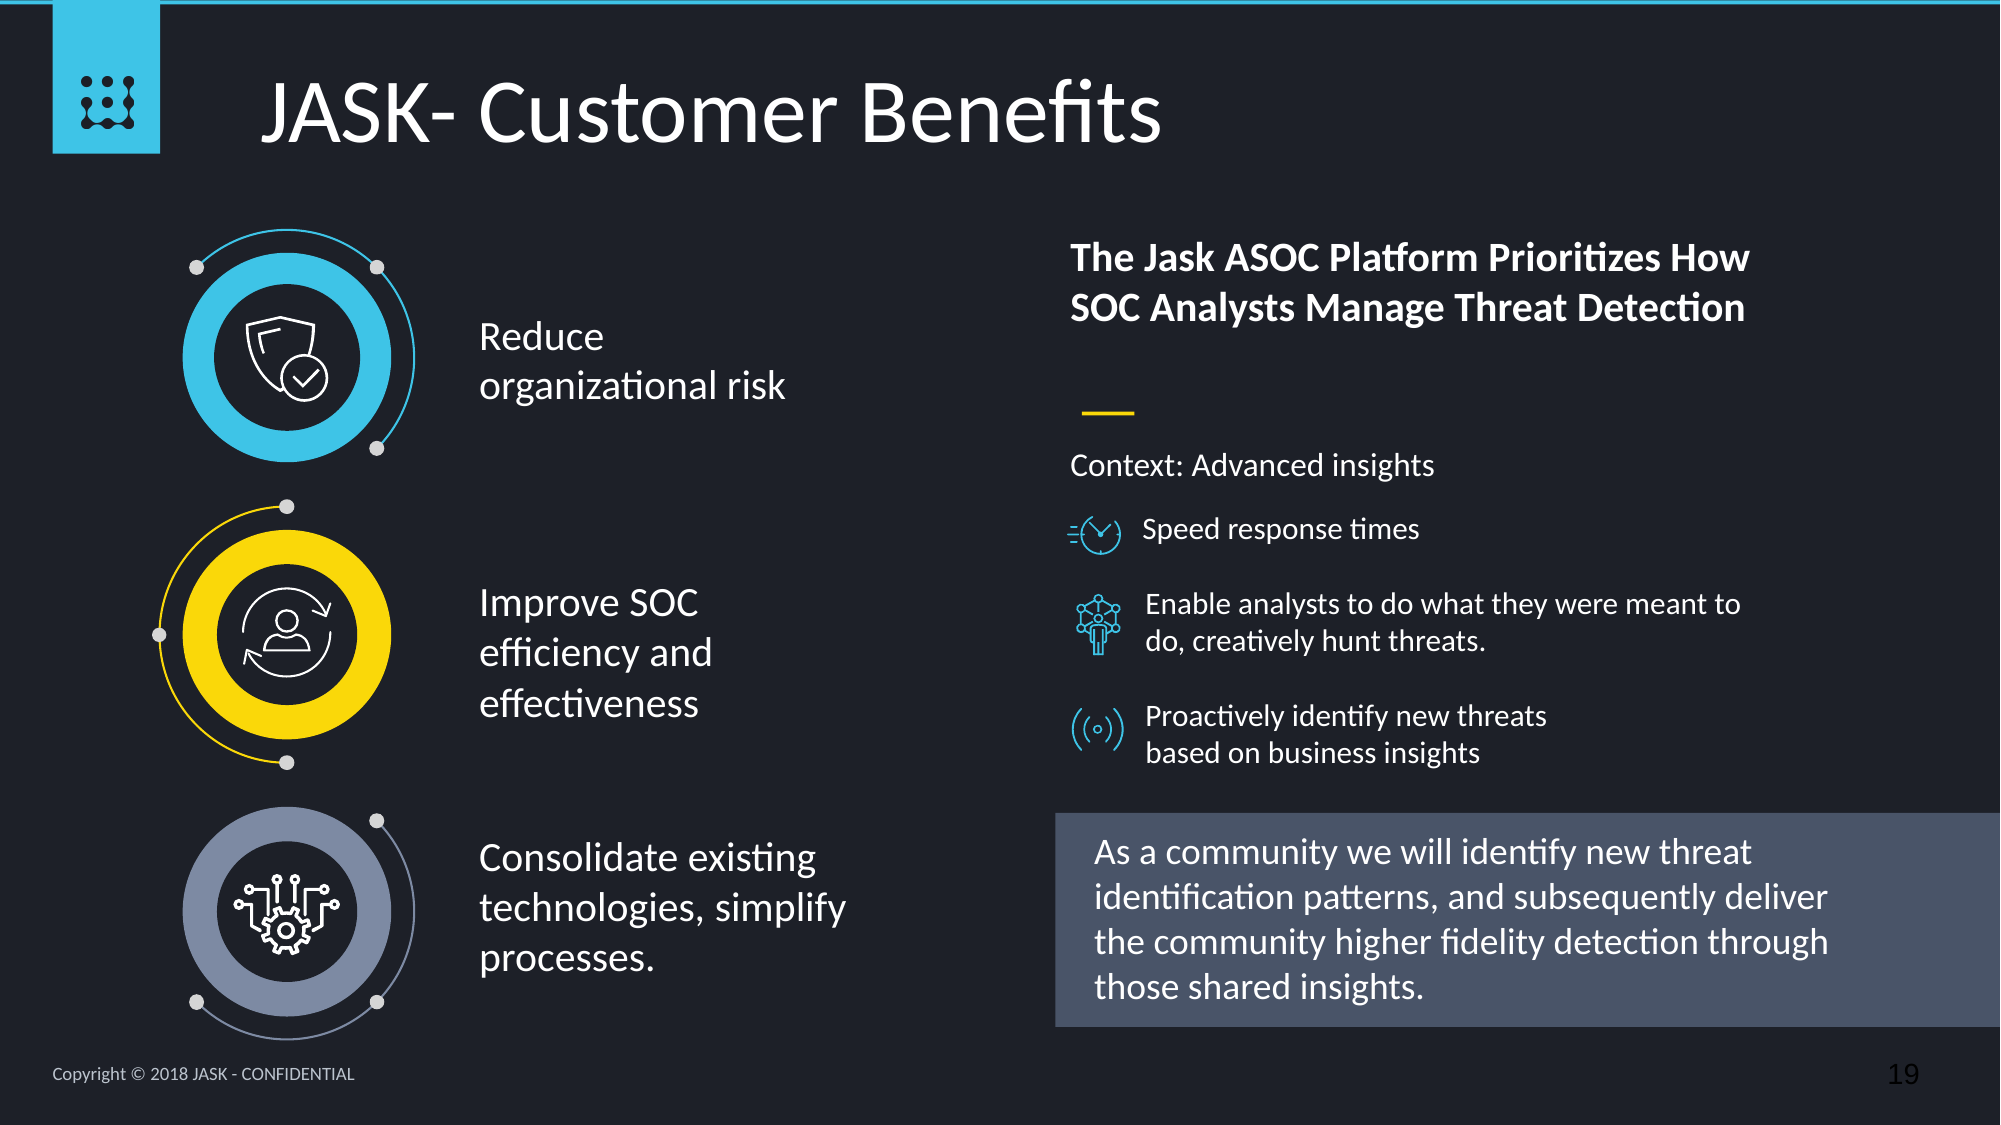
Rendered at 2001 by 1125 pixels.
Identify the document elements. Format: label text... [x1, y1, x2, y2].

text_box The Jask ASOC Platform Prioritizes How SOC Analysts Manage Threat Detection [1055, 221, 1825, 338]
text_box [151, 217, 427, 1053]
text_box Improve SOC efficiency and effectiveness [464, 567, 774, 684]
list JASK- Customer Benefits [207, 35, 1894, 154]
text_box [1055, 812, 2000, 1027]
text_box As a community we will identify new threat identification patterns, and subsequently deliver the community higher fidelity detection through those shared insights. [1079, 819, 1902, 1016]
slide_number 19 [1872, 1042, 1948, 1103]
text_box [1066, 515, 1122, 556]
text_box Consolidate existing technologies, simplify processes. [464, 822, 913, 990]
text_box Reduce organizational risk [464, 300, 804, 417]
footer Copyright © 2018 JASK - CONFIDENTIAL [52, 1042, 603, 1103]
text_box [1071, 707, 1124, 751]
picture [81, 76, 134, 129]
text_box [1075, 593, 1122, 656]
text_box [1081, 411, 1135, 416]
text_box Context: Advanced insights Speed response times Enable analysts to do what they were meant to do, creatively hunt threats. Proactively identify new threats based on business insights [1055, 435, 1765, 787]
